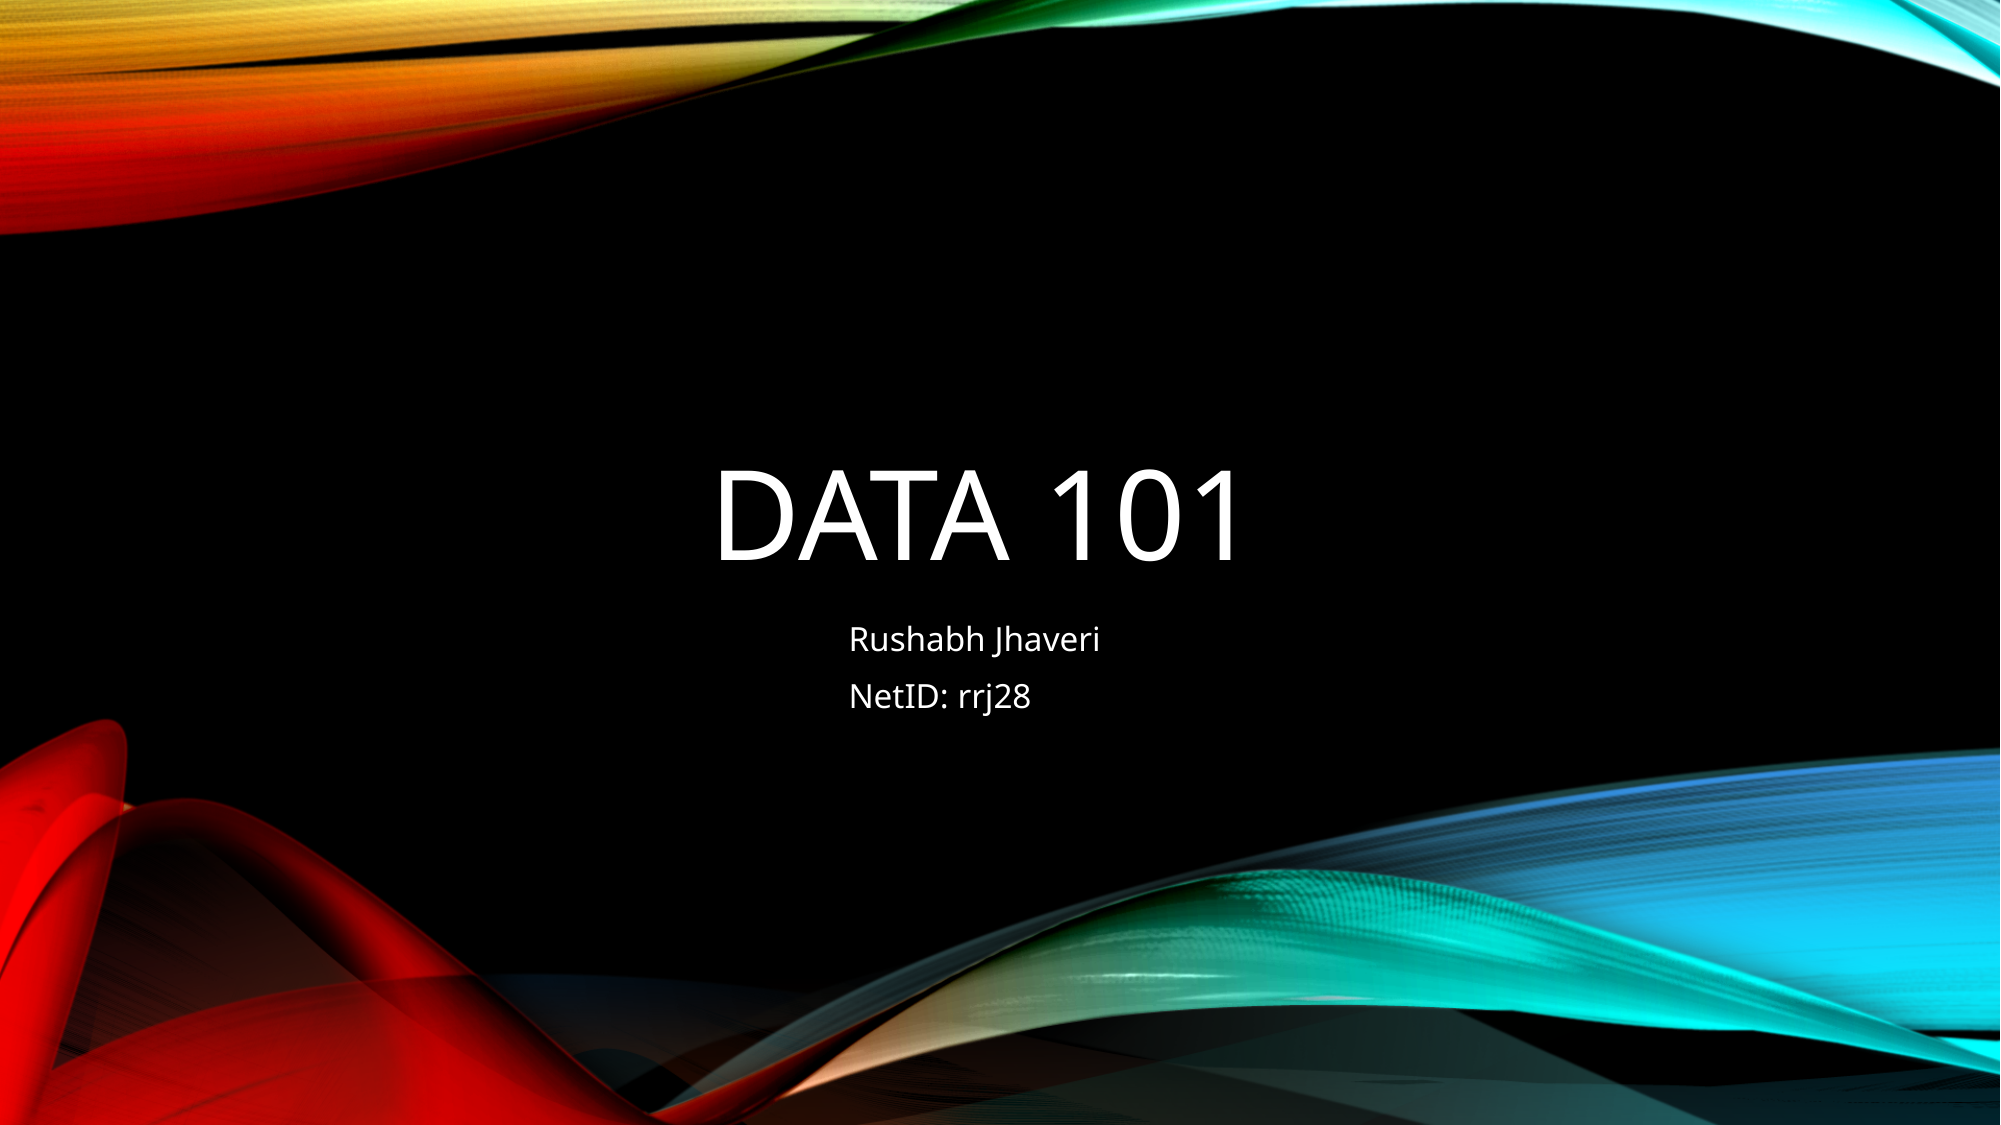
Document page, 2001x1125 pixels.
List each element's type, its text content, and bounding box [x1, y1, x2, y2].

title Data 101 [225, 295, 1775, 596]
picture [0, 717, 2000, 1125]
subtitle Rushabh Jhaveri NetID: rrj28 [833, 615, 1134, 729]
picture [0, 0, 2000, 237]
